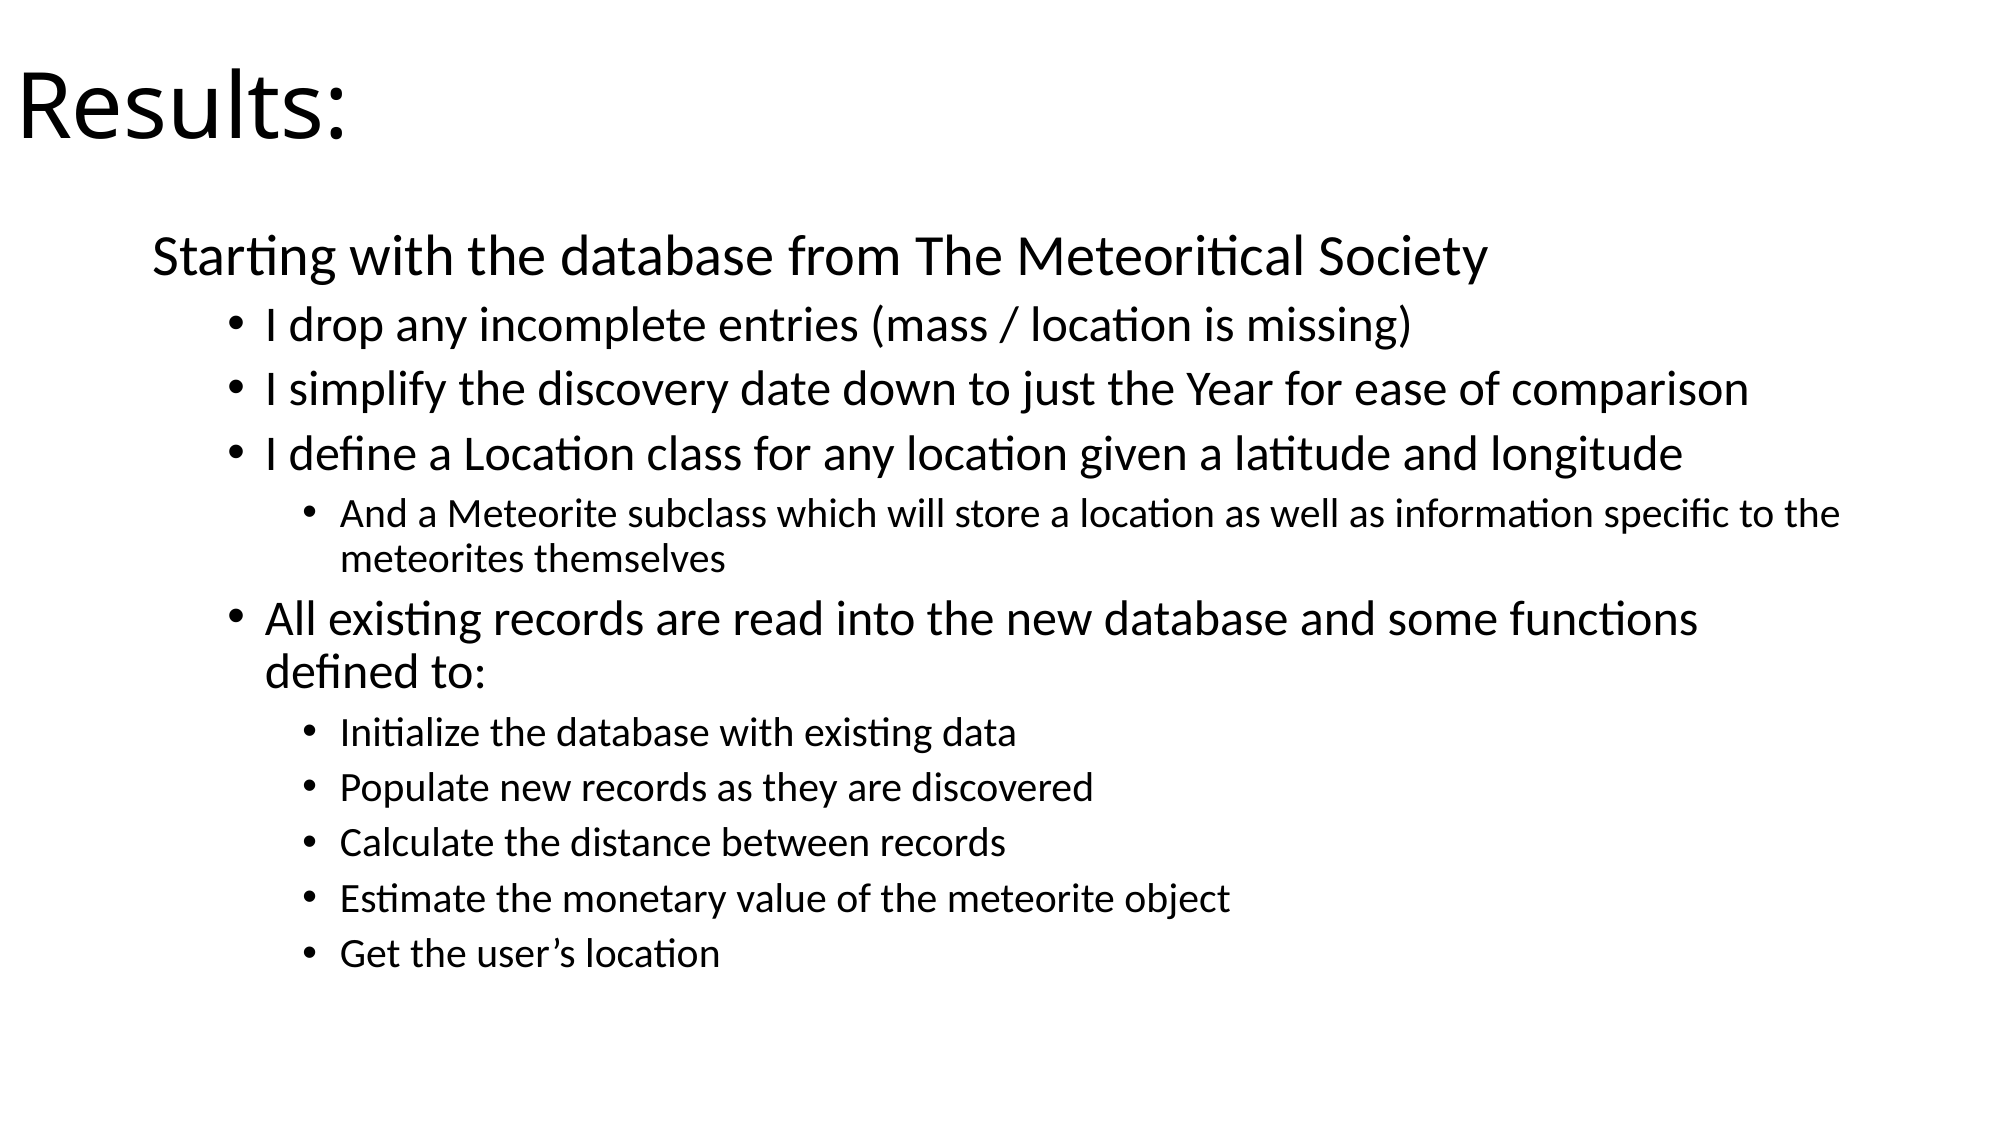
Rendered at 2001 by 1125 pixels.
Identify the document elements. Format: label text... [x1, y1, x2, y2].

list Starting with the database from The Meteoritical Society I drop any incomplete entries (mass / location is missing) I simplify the discovery date down to just the Year for ease of comparison I define a Location class for any location given a latitude and longitude And a Meteorite subclass which will store a location as well as information specific to the meteorites themselves All existing records are read into the new database and some functions defined to: Initialize the database with existing data Populate new records as they are discovered Calculate the distance between records Estimate the monetary value of the meteorite object Get the user’s location [137, 217, 1863, 1014]
title Results: [0, 0, 1725, 218]
